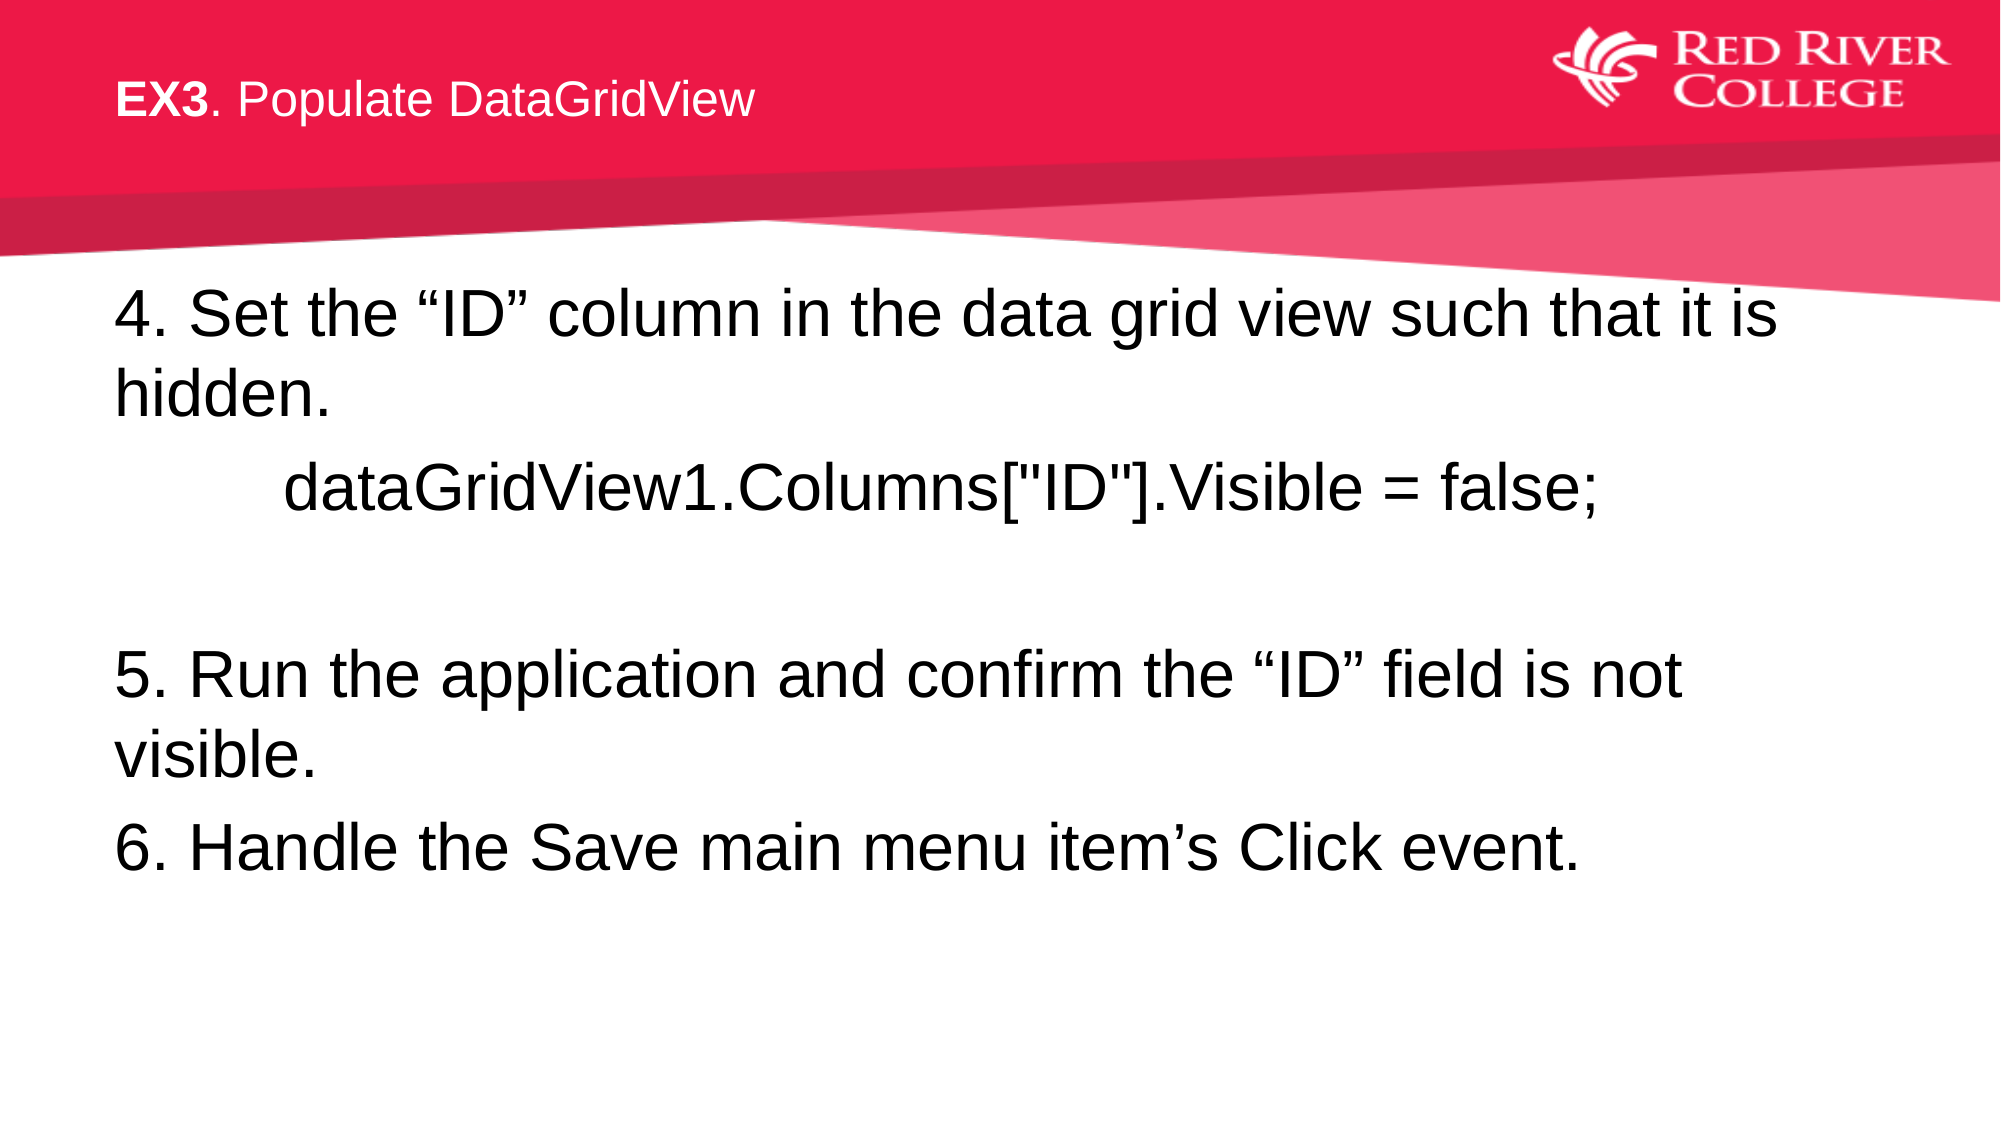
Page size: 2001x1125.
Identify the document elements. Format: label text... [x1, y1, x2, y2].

picture [0, 0, 2001, 1125]
list 4. Set the “ID” column in the data grid view such that it is hidden. dataGridView1.Columns["ID"].Visible = false; 5. Run the application and confirm the “ID” field is not visible. 6. Handle the Save main menu item’s Click event. [99, 262, 1900, 1005]
title EX3. Populate DataGridView [99, 34, 1900, 158]
